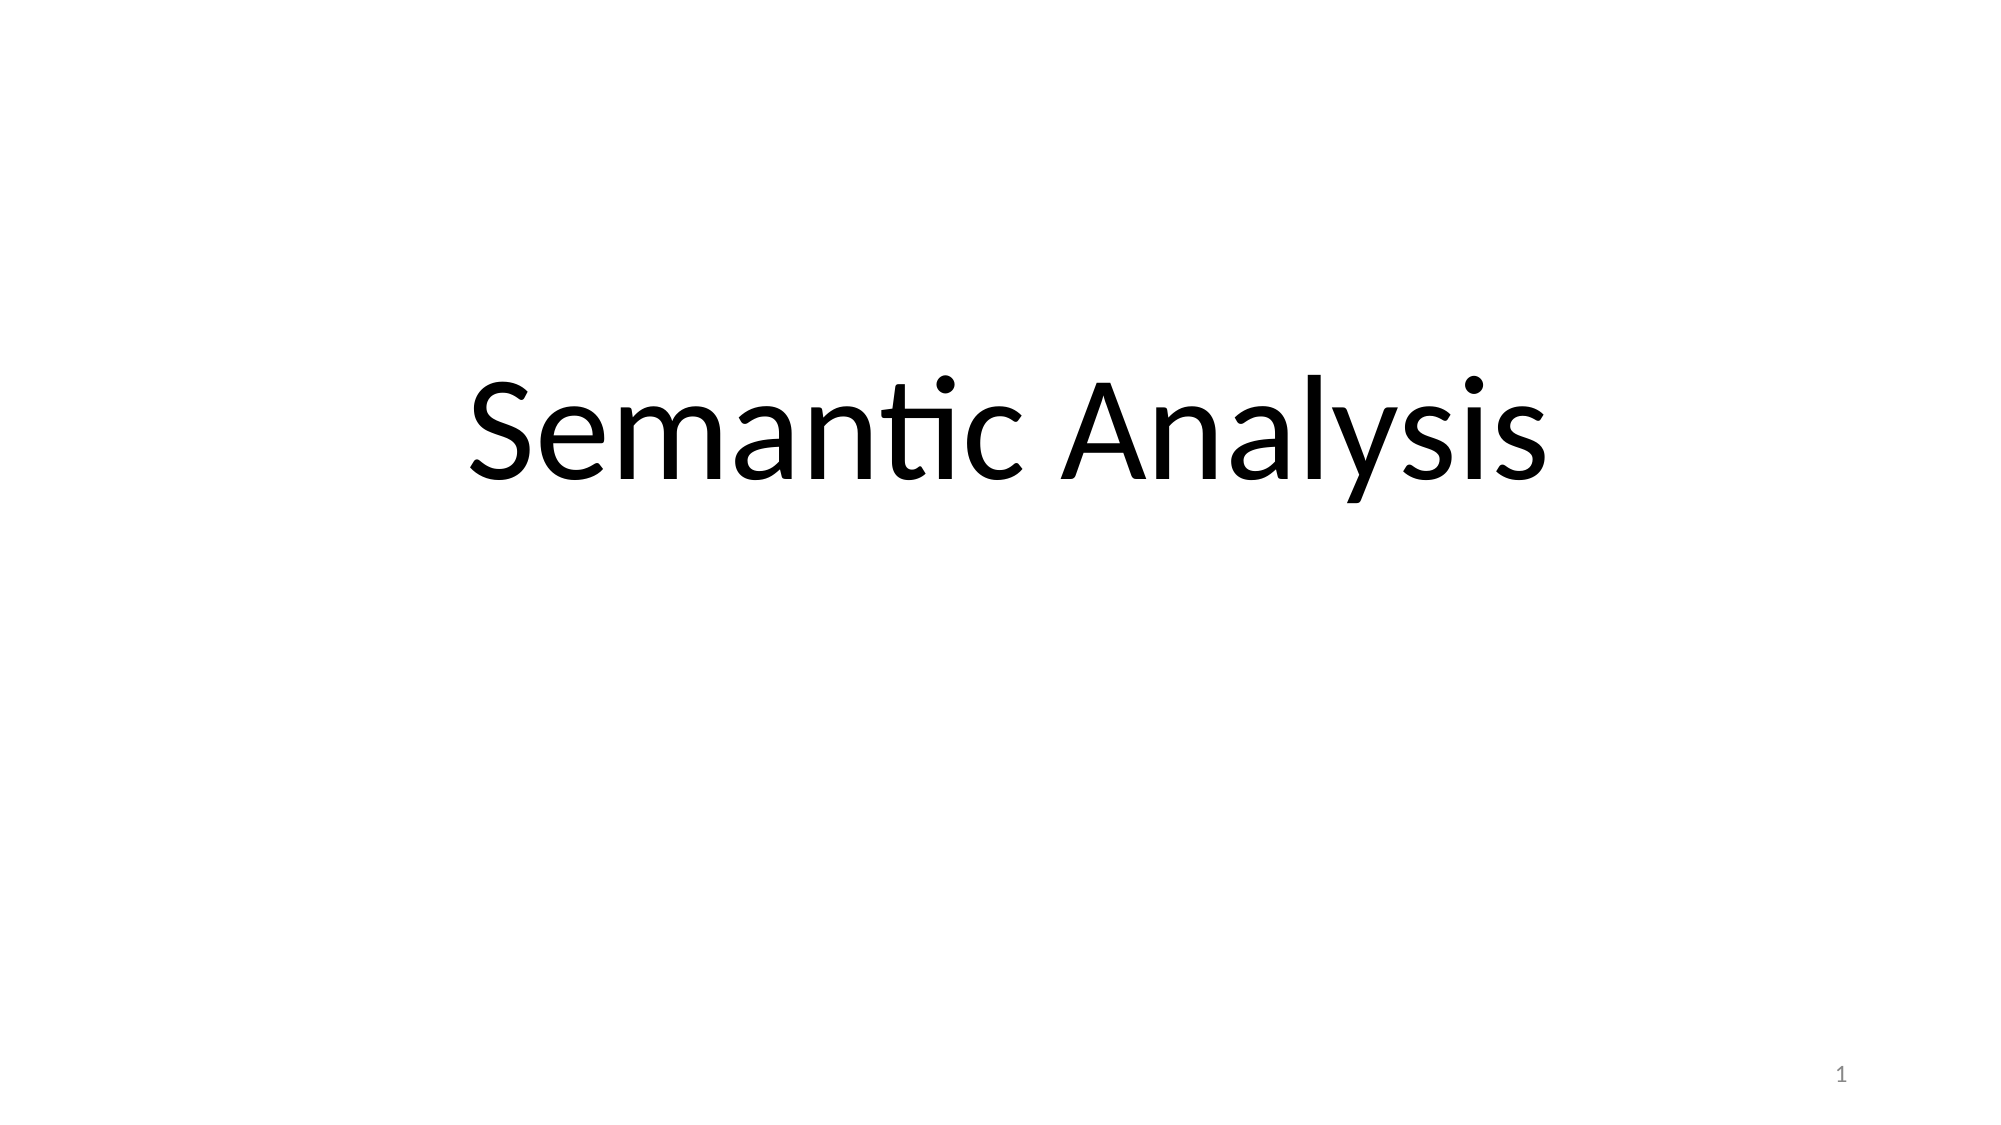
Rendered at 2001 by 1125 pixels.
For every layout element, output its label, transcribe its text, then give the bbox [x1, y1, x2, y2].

slide_number 1 [1412, 1042, 1863, 1103]
subtitle Semantic Analysis [258, 342, 1759, 614]
